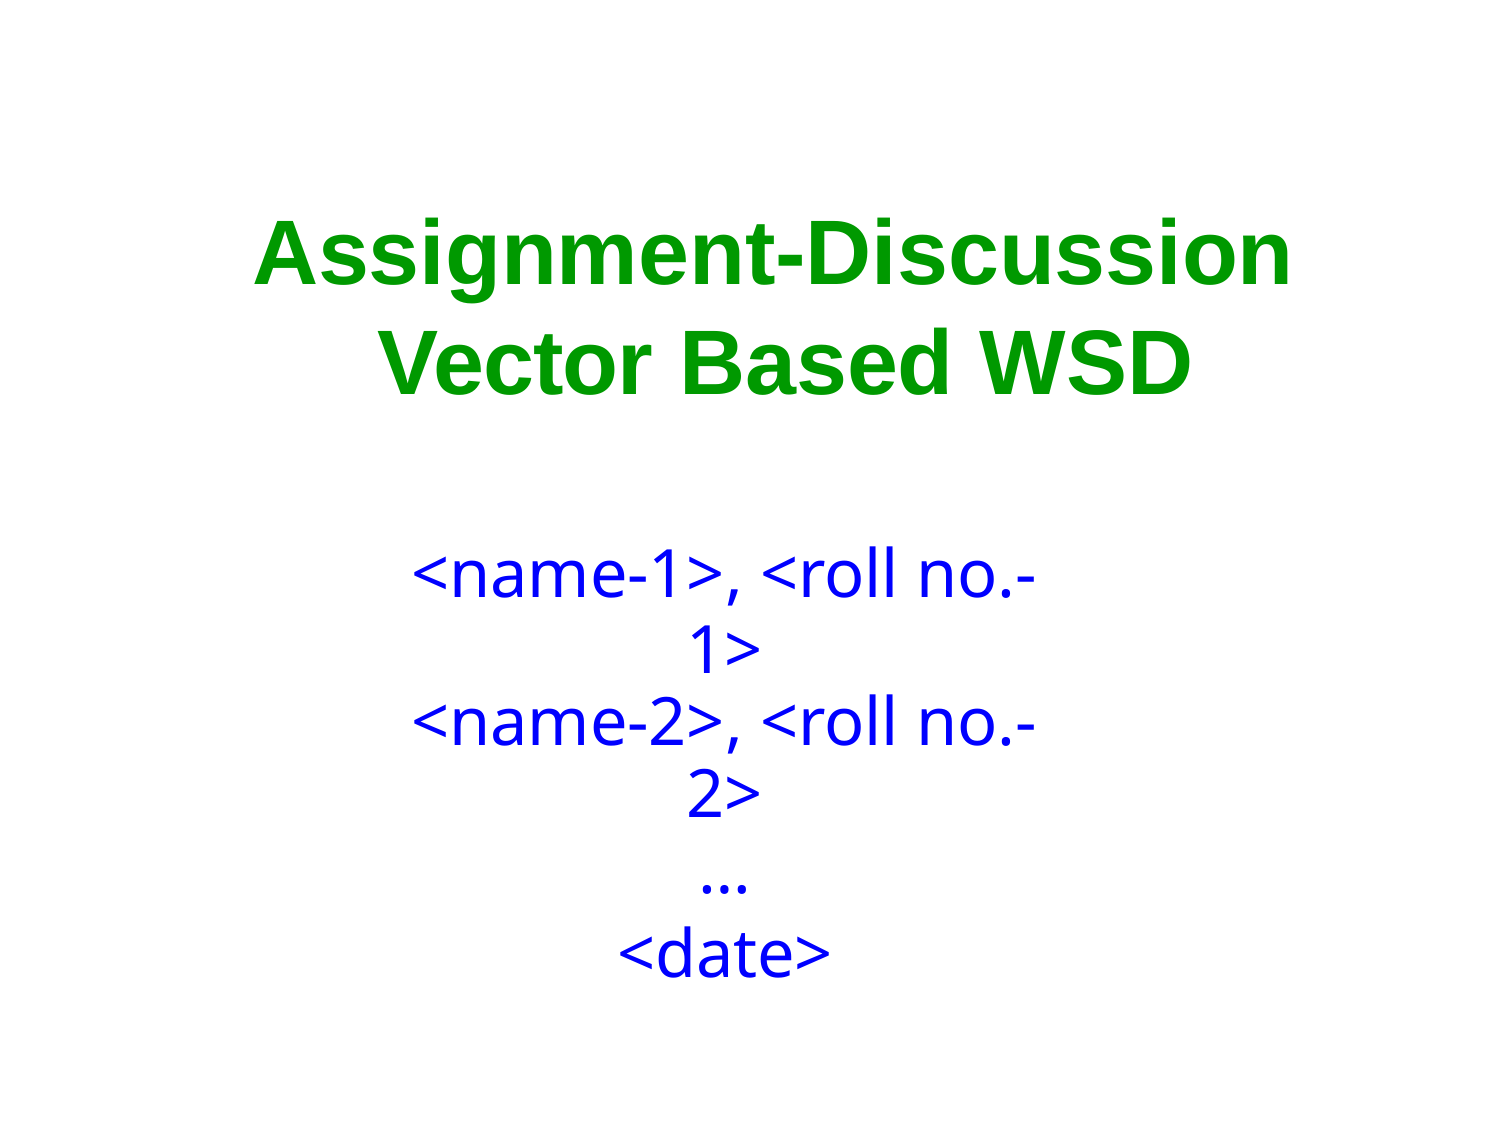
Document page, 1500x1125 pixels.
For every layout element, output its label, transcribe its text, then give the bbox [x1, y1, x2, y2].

title Assignment-Discussion Vector Based WSD [249, 190, 1299, 413]
text_box <name-1>, <roll no.-1> <name-2>, <roll no.-2> … <date> [384, 532, 1065, 992]
